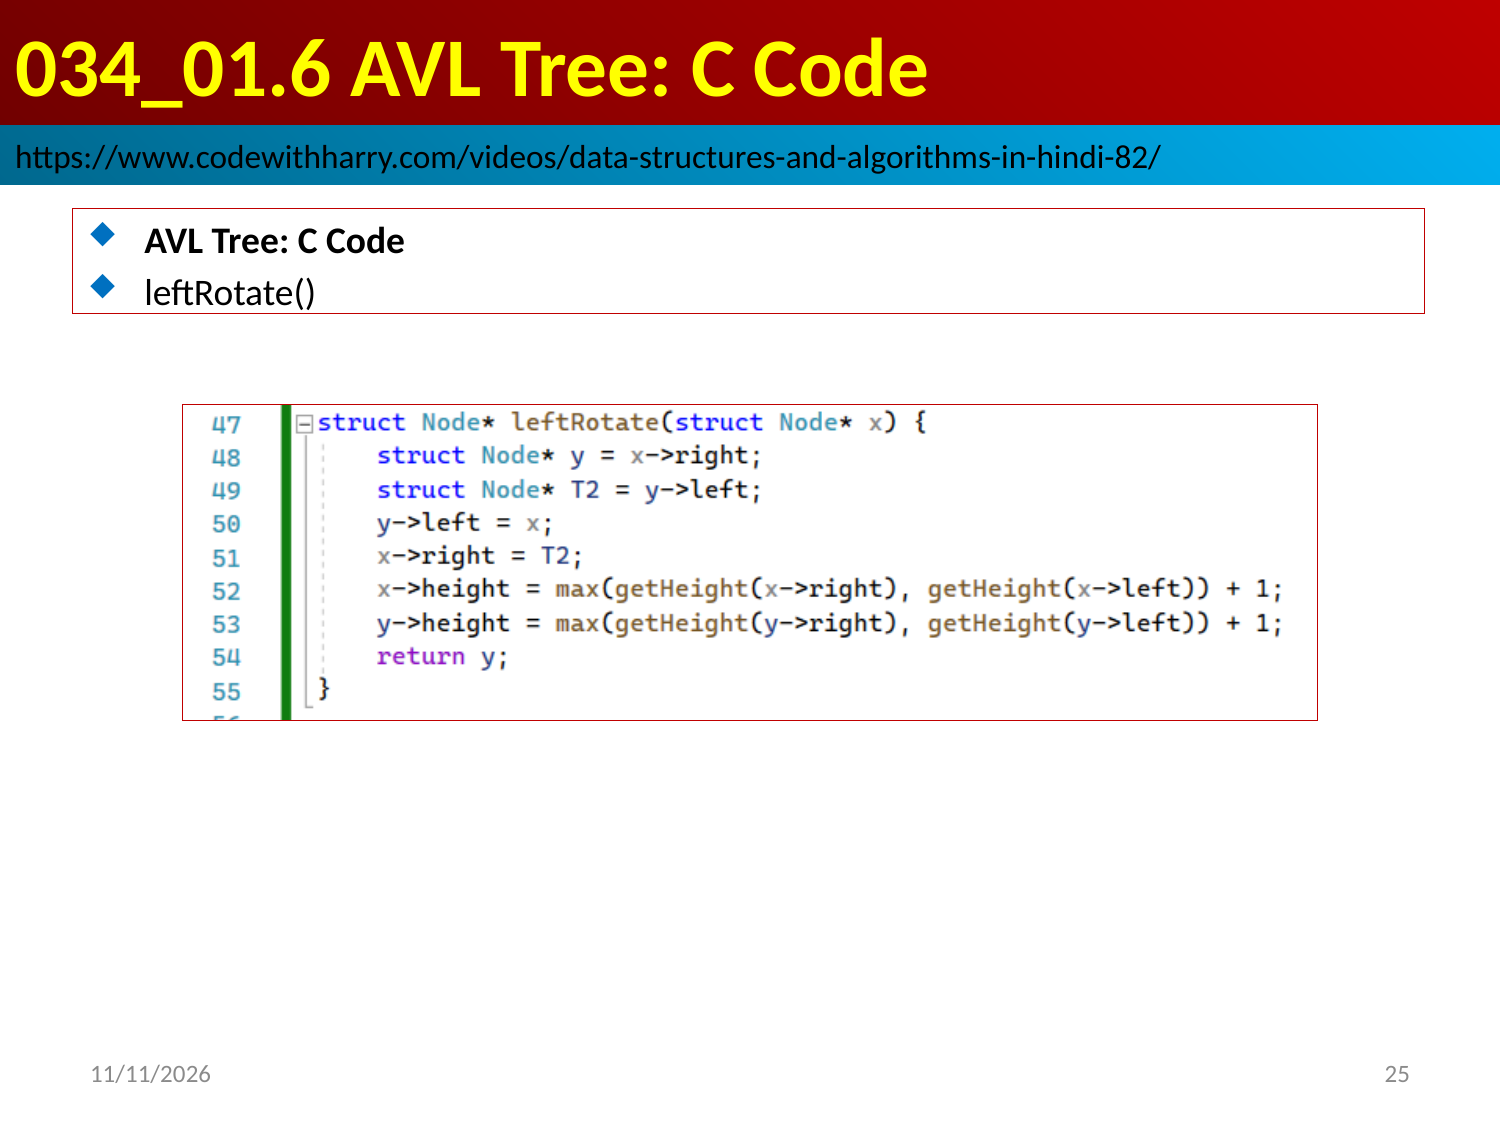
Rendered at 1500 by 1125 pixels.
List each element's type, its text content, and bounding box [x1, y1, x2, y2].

title 034_01.6 AVL Tree: C Code [0, 0, 1500, 125]
subtitle AVL Tree: C Code leftRotate() [72, 208, 1425, 314]
slide_number 25 [1074, 1042, 1425, 1103]
text_box https://www.codewithharry.com/videos/data-structures-and-algorithms-in-hindi-82/ [0, 125, 1500, 185]
picture [182, 404, 1318, 721]
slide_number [75, 1042, 425, 1103]
